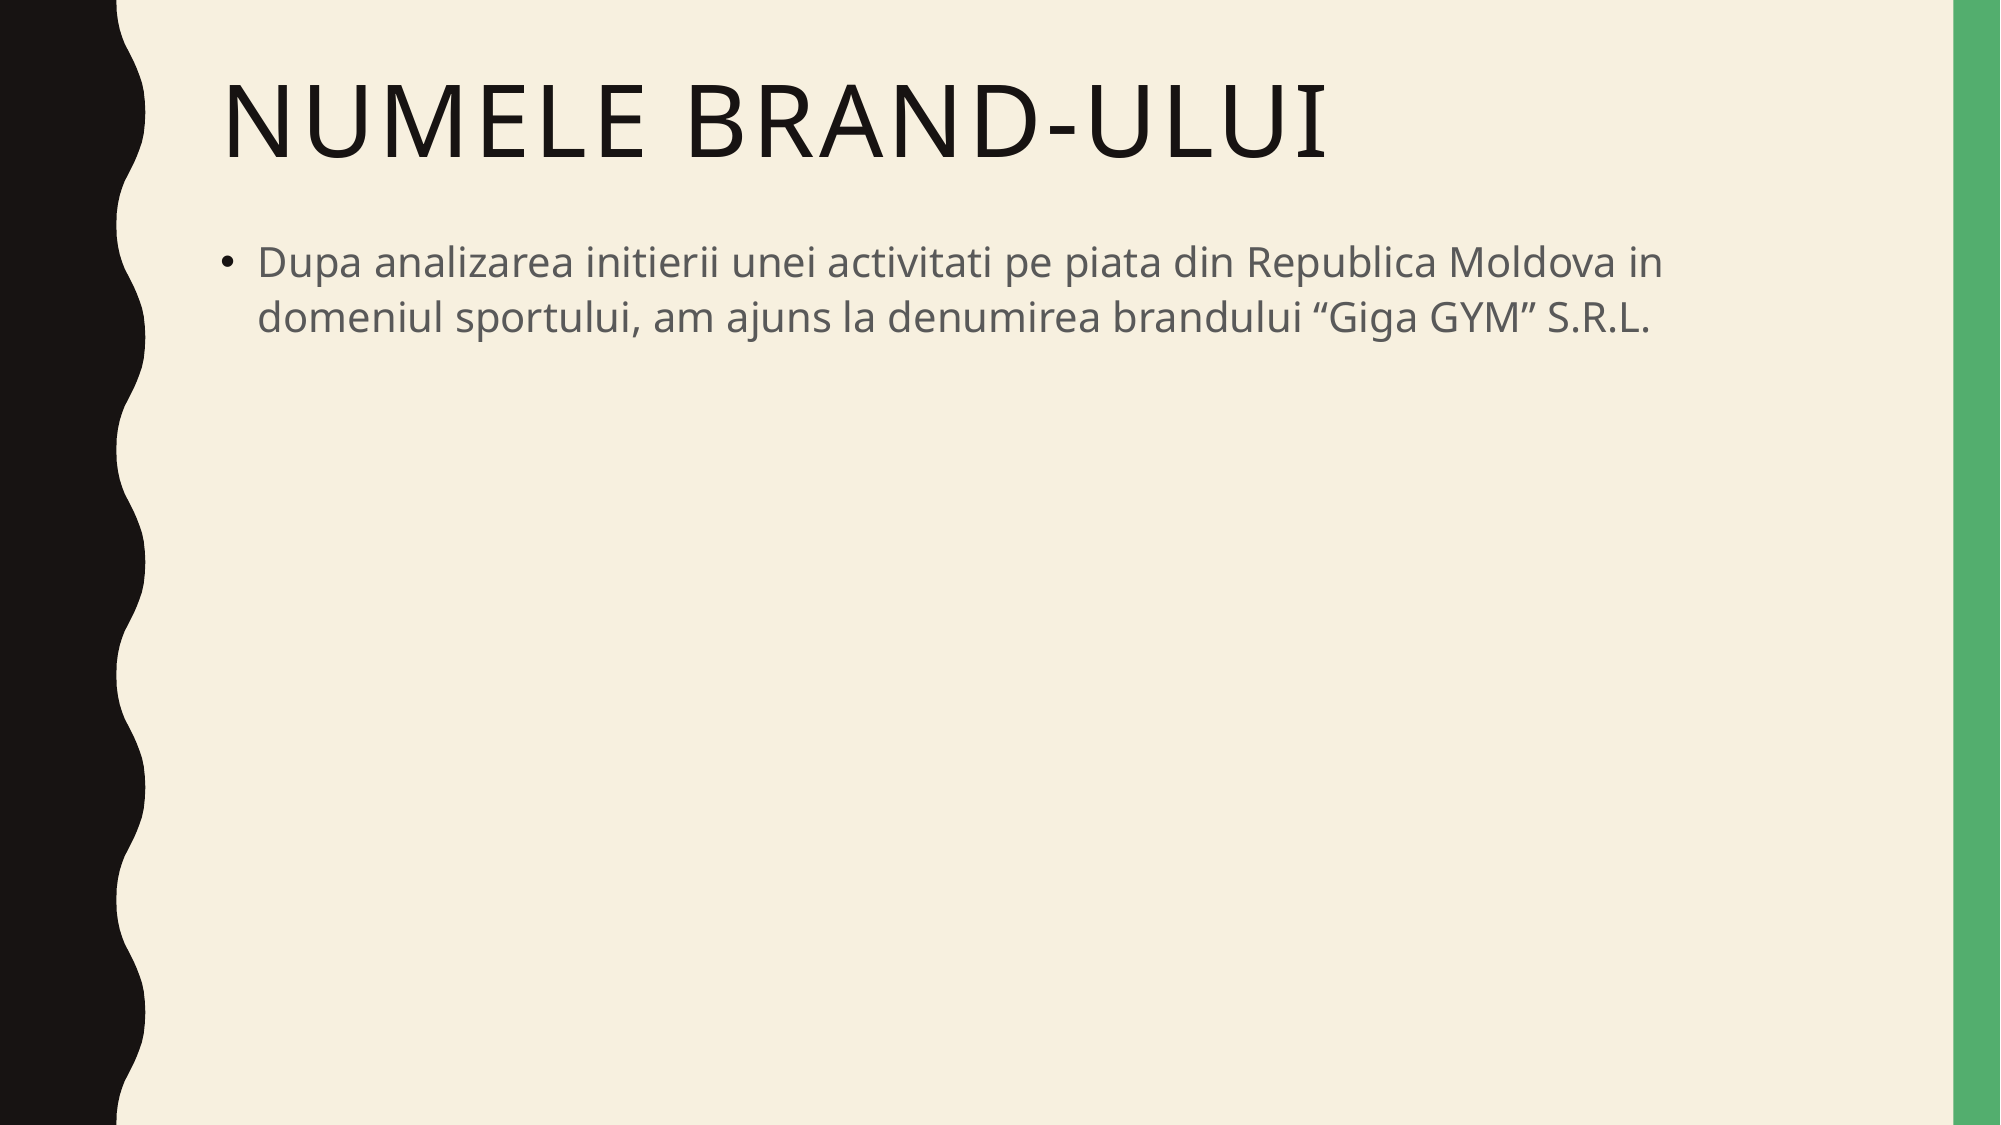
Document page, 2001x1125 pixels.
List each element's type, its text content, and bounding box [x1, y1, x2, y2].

title Numele brand-ului [205, 62, 1875, 187]
list Dupa analizarea initierii unei activitati pe piata din Republica Moldova in domeniul sportului, am ajuns la denumirea brandului “Giga GYM” S.R.L. [205, 223, 1875, 965]
